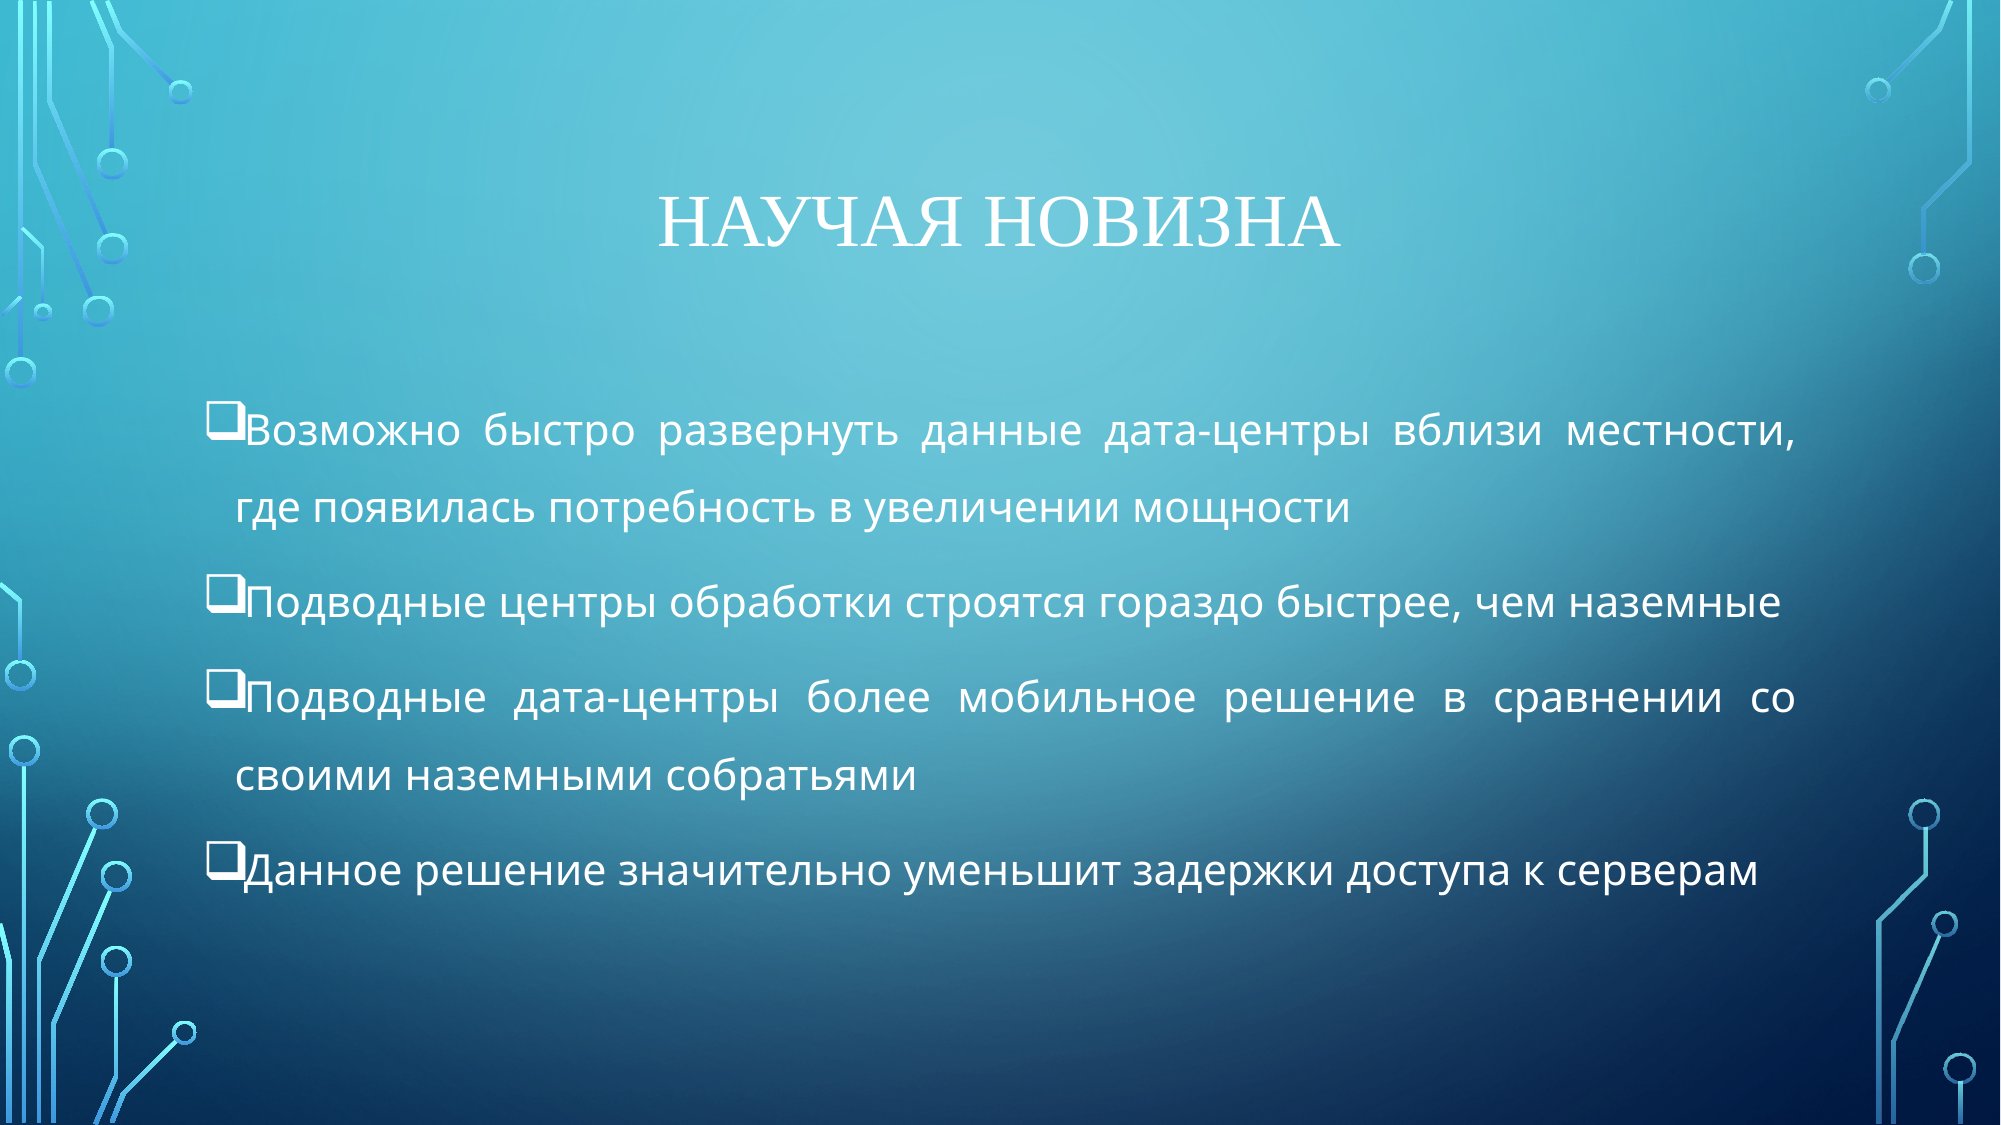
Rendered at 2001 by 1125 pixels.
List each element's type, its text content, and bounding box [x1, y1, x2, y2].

list Возможно быстро развернуть данные дата-центры вблизи местности, где появилась потребность в увеличении мощности Подводные центры обработки строятся гораздо быстрее, чем наземные Подводные дата-центры более мобильное решение в сравнении со своими наземными собратьями Данное решение значительно уменьшит задержки доступа к серверам [187, 369, 1813, 1043]
title Научая новизна [187, 101, 1813, 344]
